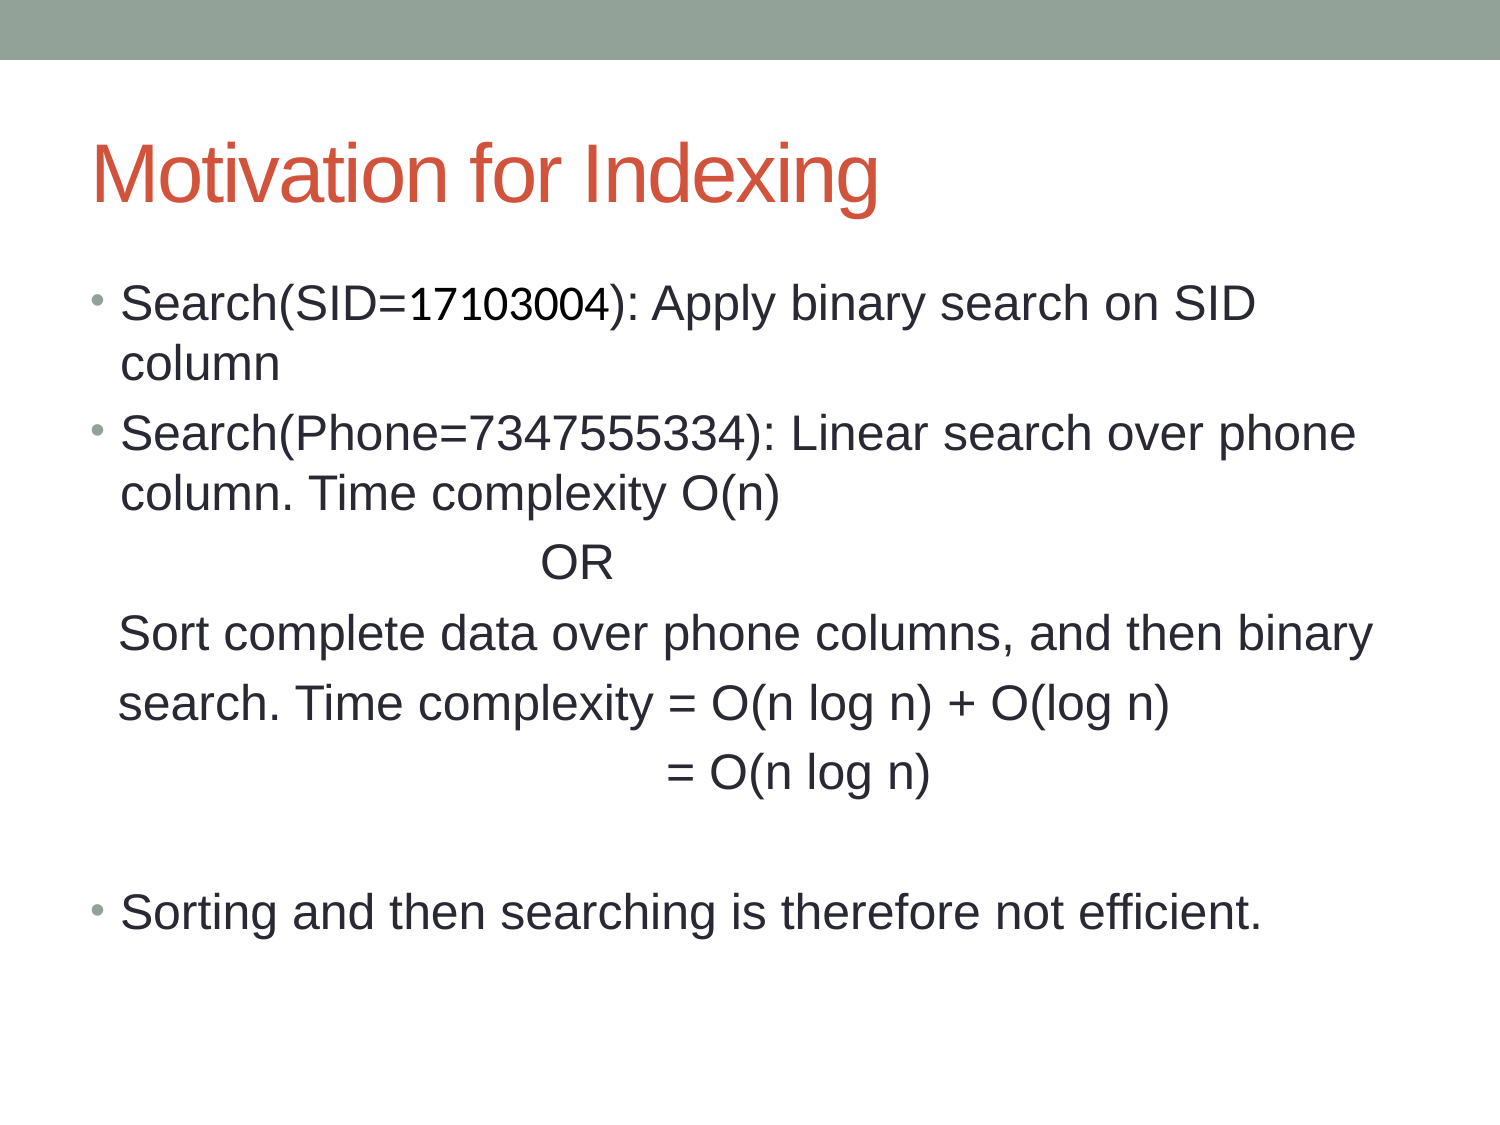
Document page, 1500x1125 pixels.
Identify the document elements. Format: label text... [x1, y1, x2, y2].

title Motivation for Indexing [75, 87, 1425, 250]
list Search(SID=17103004): Apply binary search on SID column Search(Phone=7347555334): Linear search over phone column. Time complexity O(n) OR Sort complete data over phone columns, and then binary search. Time complexity = O(n log n) + O(log n) = O(n log n) Sorting and then searching is therefore not efficient. [75, 262, 1425, 1063]
